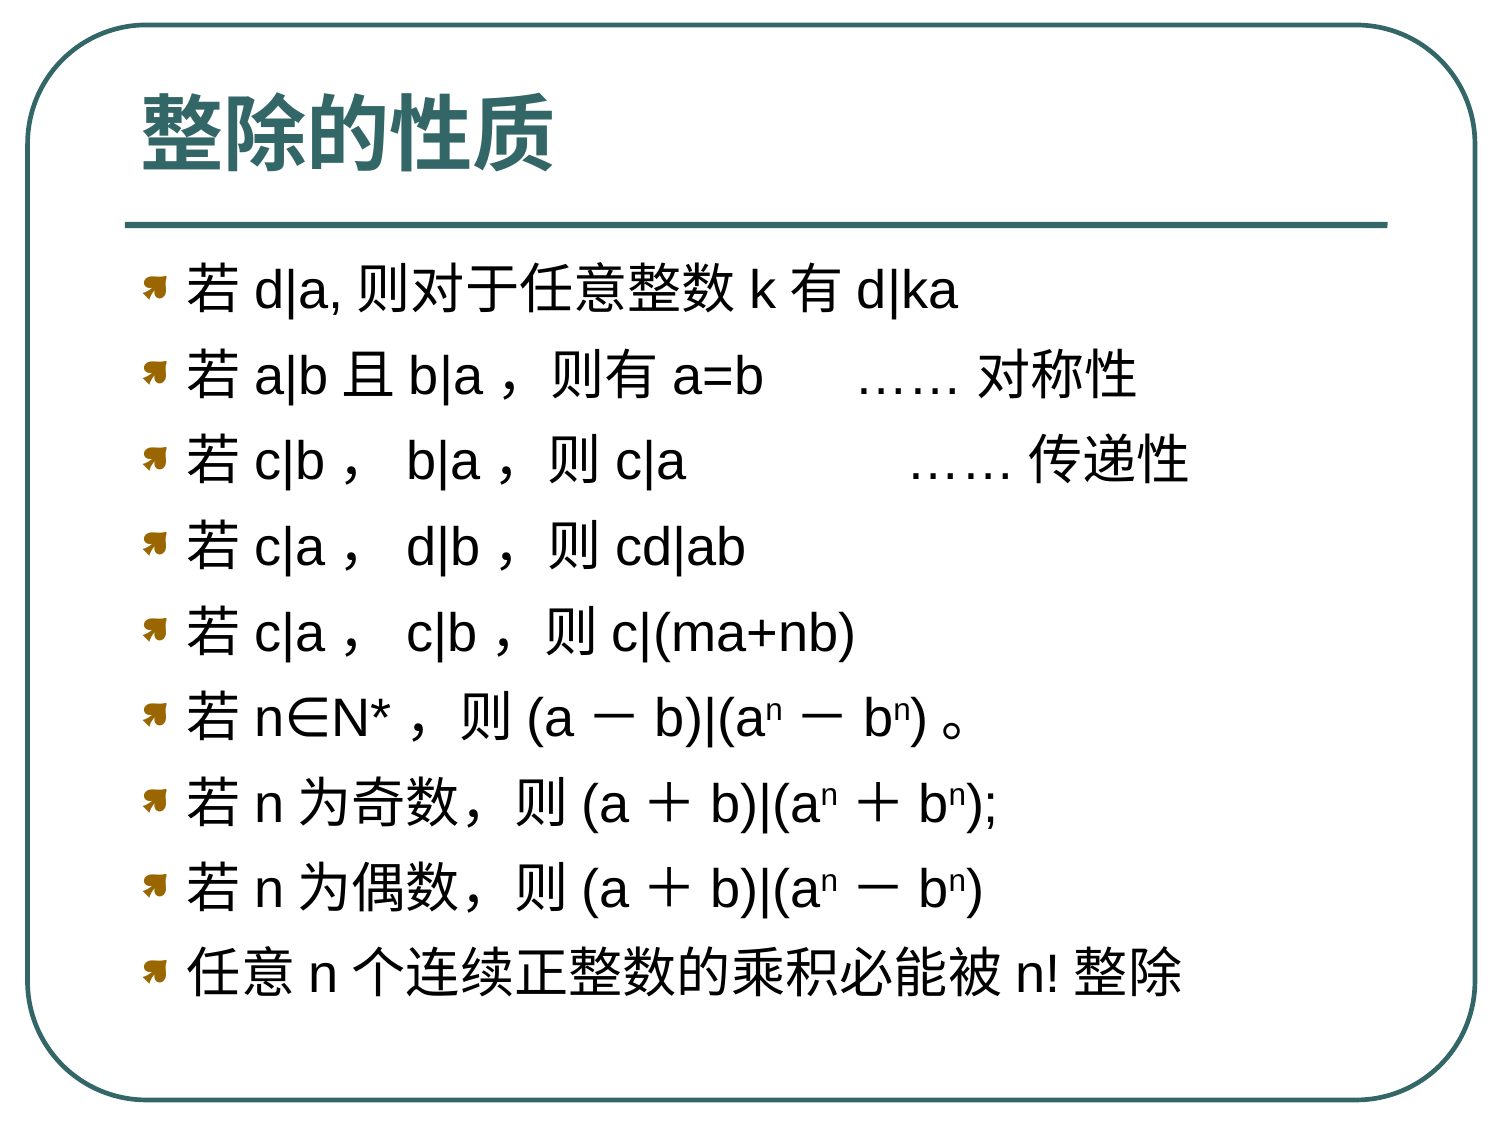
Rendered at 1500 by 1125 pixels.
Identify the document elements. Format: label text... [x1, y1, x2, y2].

list 若d|a,则对于任意整数k有d|ka 若a|b且b|a，则有a=b ……对称性 若c|b，b|a，则c|a ……传递性 若c|a，d|b，则cd|ab 若c|a，c|b，则c|(ma+nb) 若n∈N*，则(a－b)|(an－bn)。 若n为奇数，则(a＋b)|(an＋bn); 若n为偶数，则(a＋b)|(an－bn) 任意n个连续正整数的乘积必能被n!整除 [50, 237, 1463, 1075]
title 整除的性质 [125, 37, 1388, 225]
